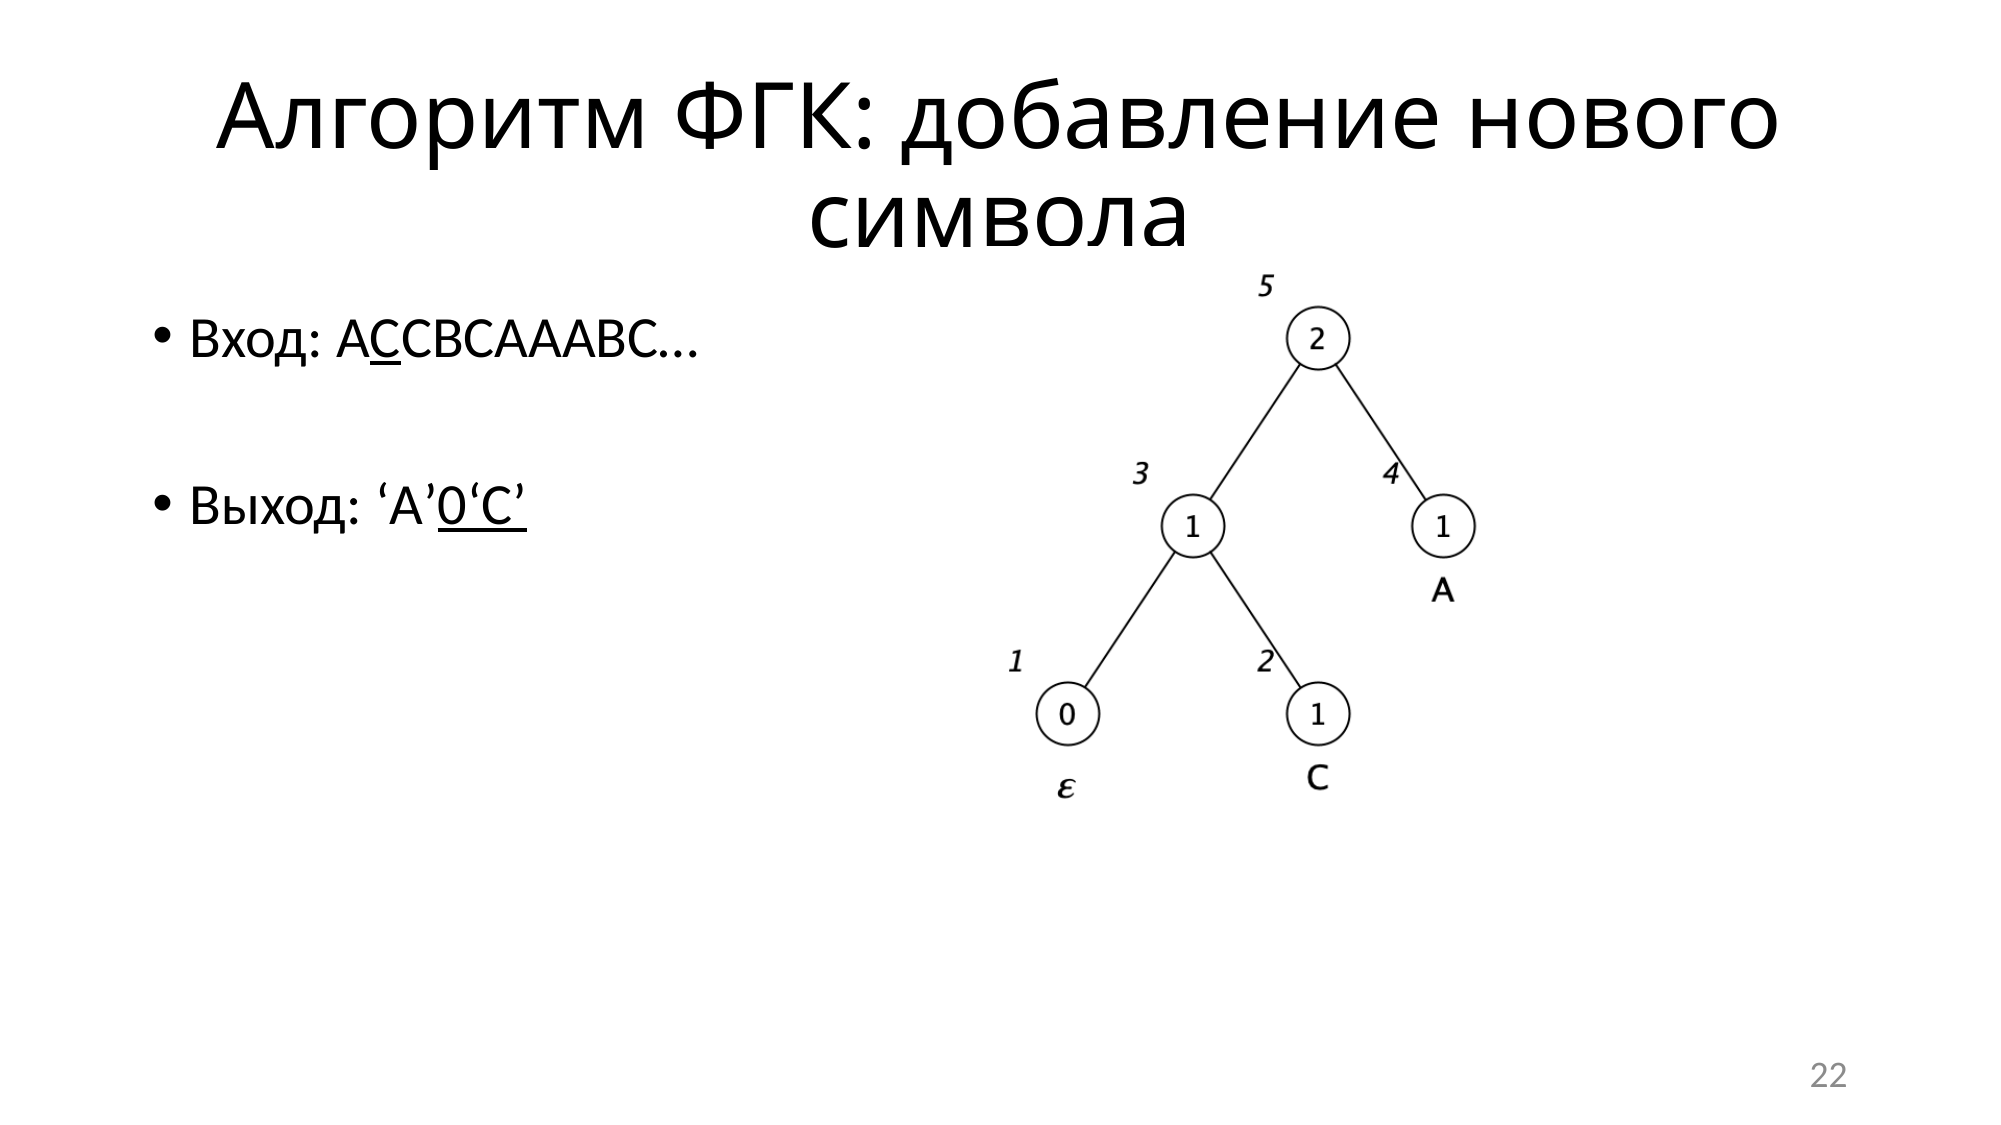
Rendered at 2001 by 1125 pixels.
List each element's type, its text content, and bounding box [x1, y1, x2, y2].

title Алгоритм ФГК: добавление нового символа [137, 59, 1863, 278]
picture [984, 246, 1491, 828]
slide_number 22 [1412, 1042, 1863, 1103]
list Вход: ACCBCAAABC… Выход: ‘A’0‘C’ [137, 299, 1863, 1014]
